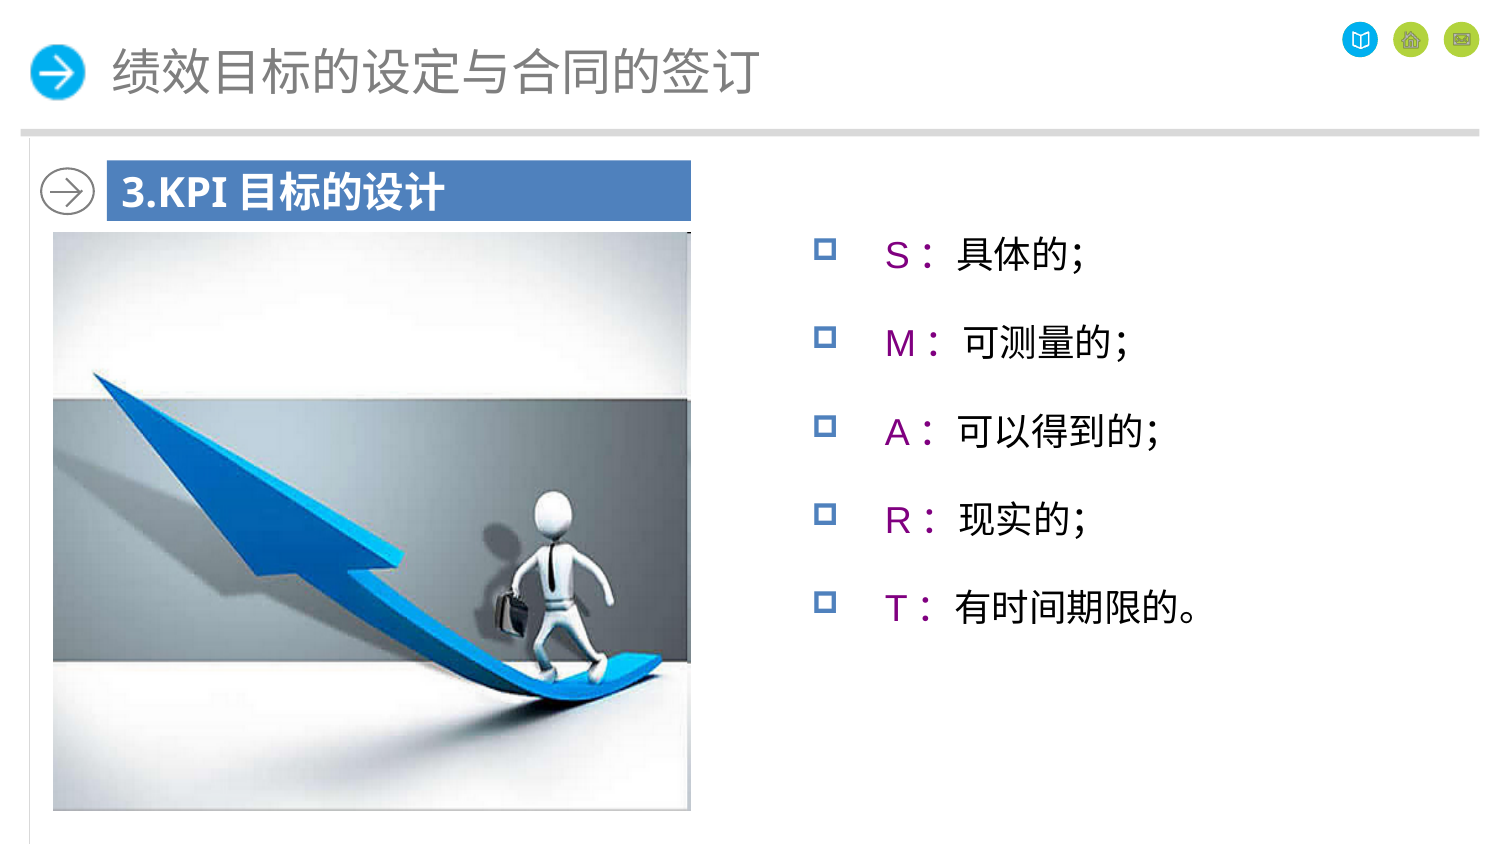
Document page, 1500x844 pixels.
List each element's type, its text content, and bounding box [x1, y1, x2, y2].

picture [1397, 27, 1422, 50]
text_box 绩效目标的设定与合同的签订 [96, 33, 777, 108]
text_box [40, 160, 692, 222]
text_box [1340, 19, 1380, 60]
text_box [1394, 19, 1431, 60]
picture [29, 43, 89, 104]
text_box S：具体的； M：可测量的； A：可以得到的； R：现实的； T：有时间期限的。 [797, 185, 1471, 788]
picture [1452, 32, 1472, 47]
text_box [18, 127, 1481, 138]
text_box [1441, 19, 1482, 60]
picture [52, 232, 692, 812]
